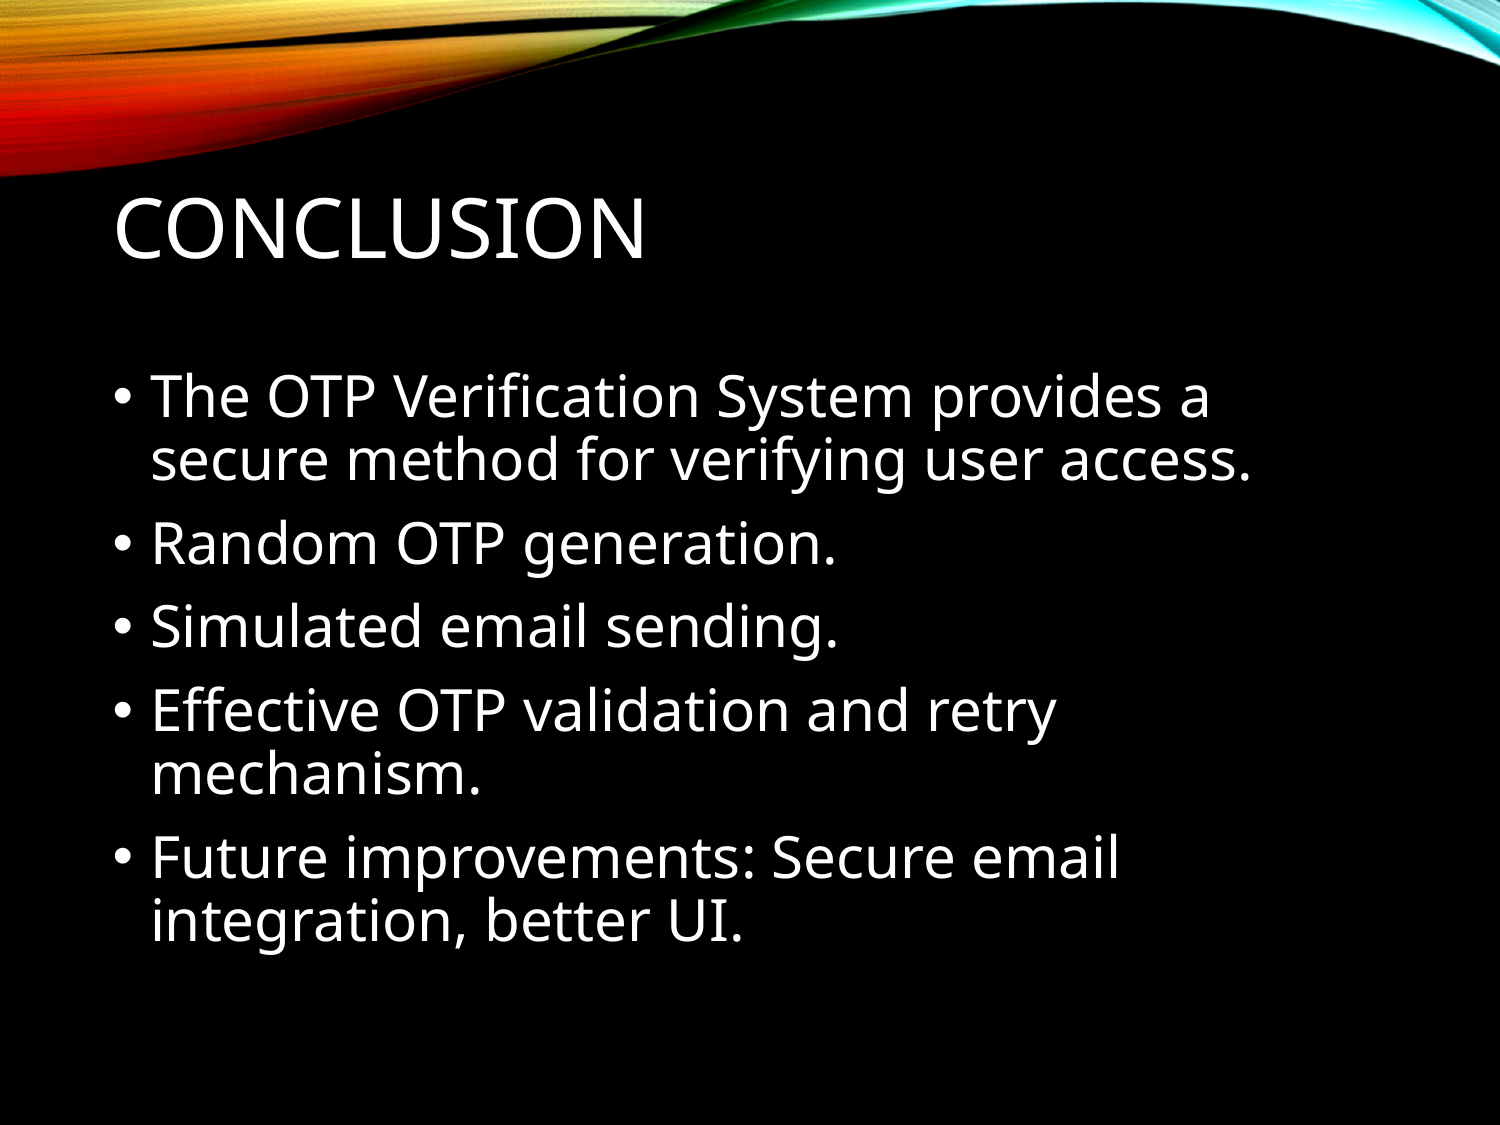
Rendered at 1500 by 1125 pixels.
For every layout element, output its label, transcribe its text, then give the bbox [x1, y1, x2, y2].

title Conclusion [97, 125, 1403, 338]
picture [0, 0, 1500, 178]
list The OTP Verification System provides a secure method for verifying user access. Random OTP generation. Simulated email sending. Effective OTP validation and retry mechanism. Future improvements: Secure email integration, better UI. [97, 360, 1403, 1000]
